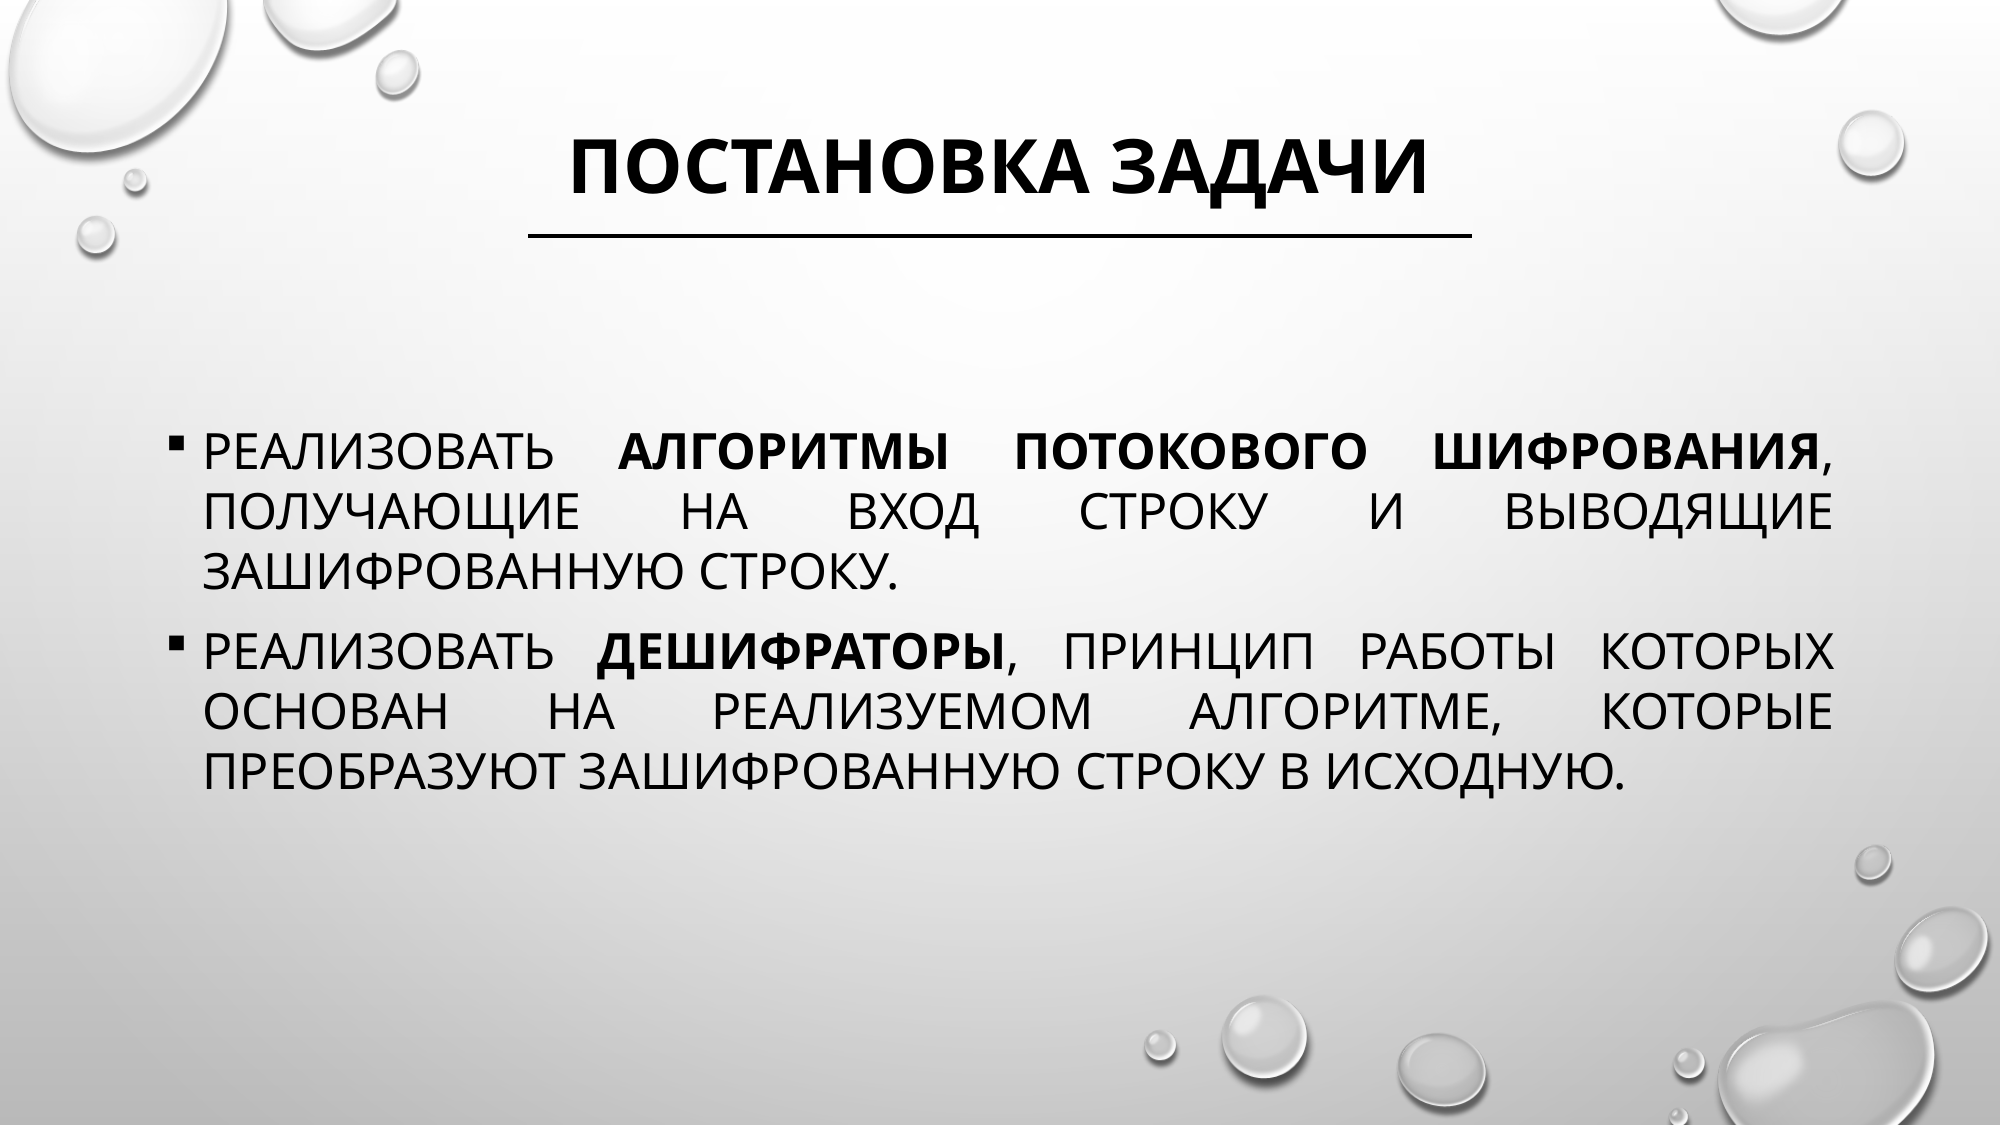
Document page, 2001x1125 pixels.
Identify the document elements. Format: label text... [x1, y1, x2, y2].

text_box Постановка задачи [149, 101, 1850, 237]
list Реализовать алгоритмы потокового шифрования, получающие на вход строку и выводящие зашифрованную строку. реализовать дешифраторы, принцип работы которых основан на реализуемом алгоритме, которые преобразуют зашифрованную строку в исходную. [150, 411, 1851, 974]
picture [0, 0, 2000, 1125]
